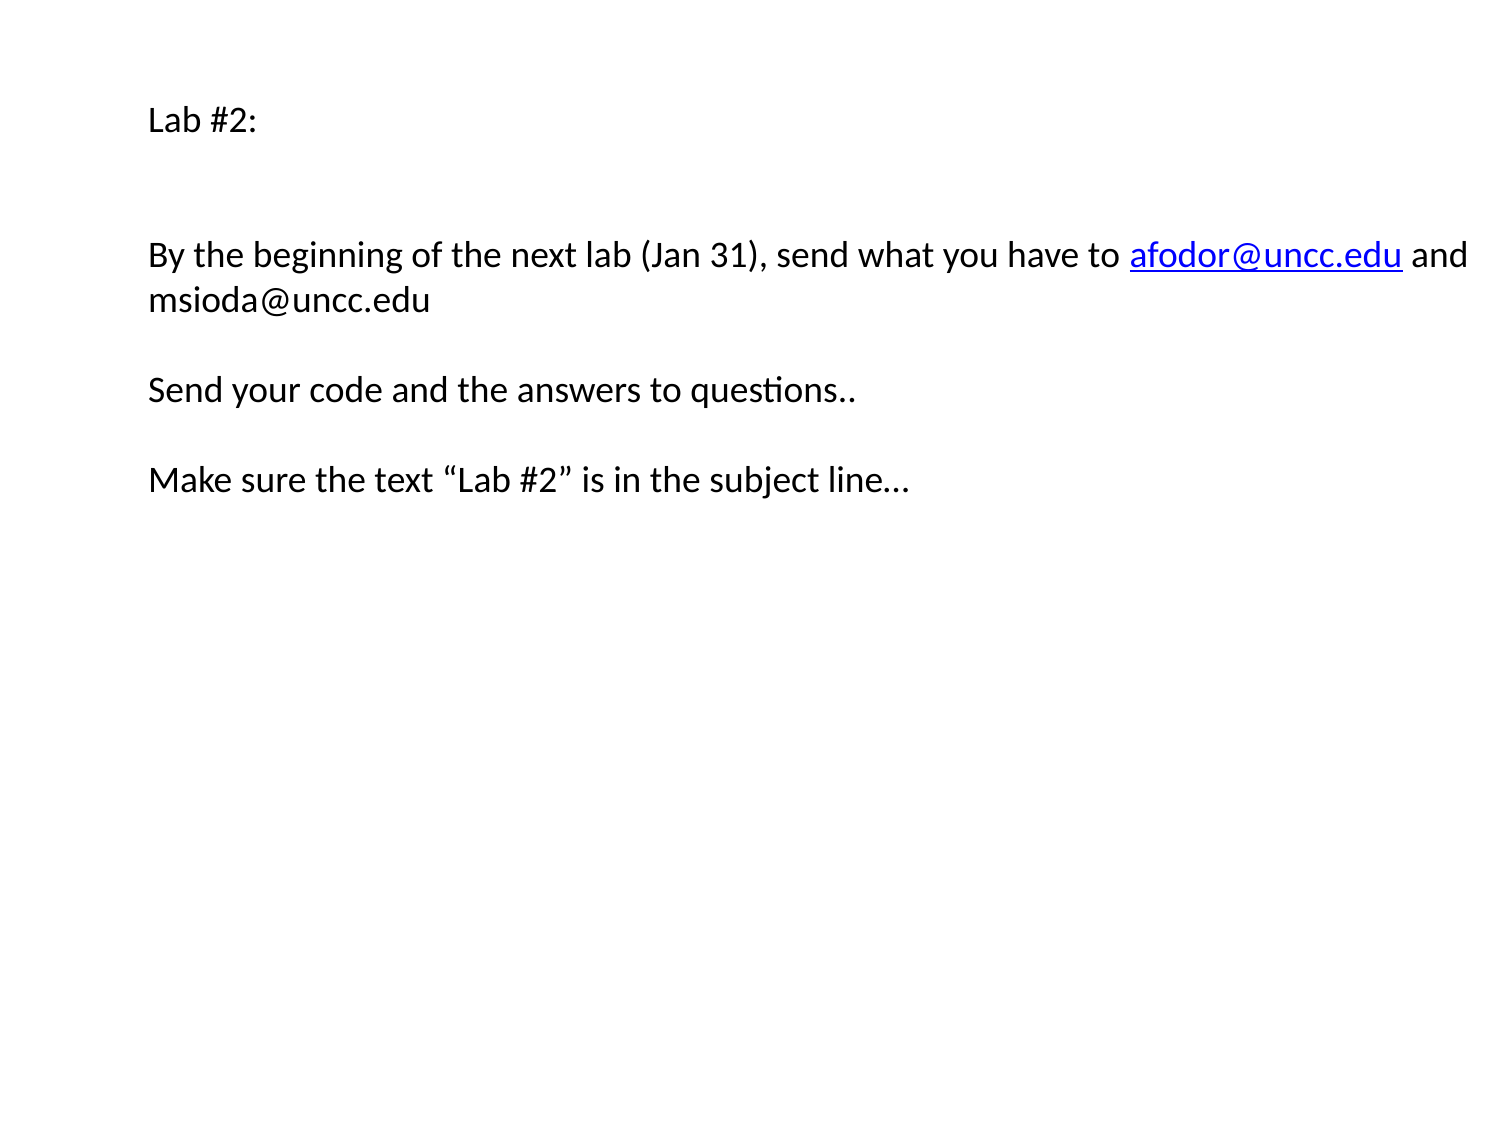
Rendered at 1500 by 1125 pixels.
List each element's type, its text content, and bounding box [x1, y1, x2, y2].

text_box Lab #2: By the beginning of the next lab (Jan 31), send what you have to afodor@uncc.edu and msioda@uncc.edu Send your code and the answers to questions.. Make sure the text “Lab #2” is in the subject line… [133, 87, 1484, 508]
